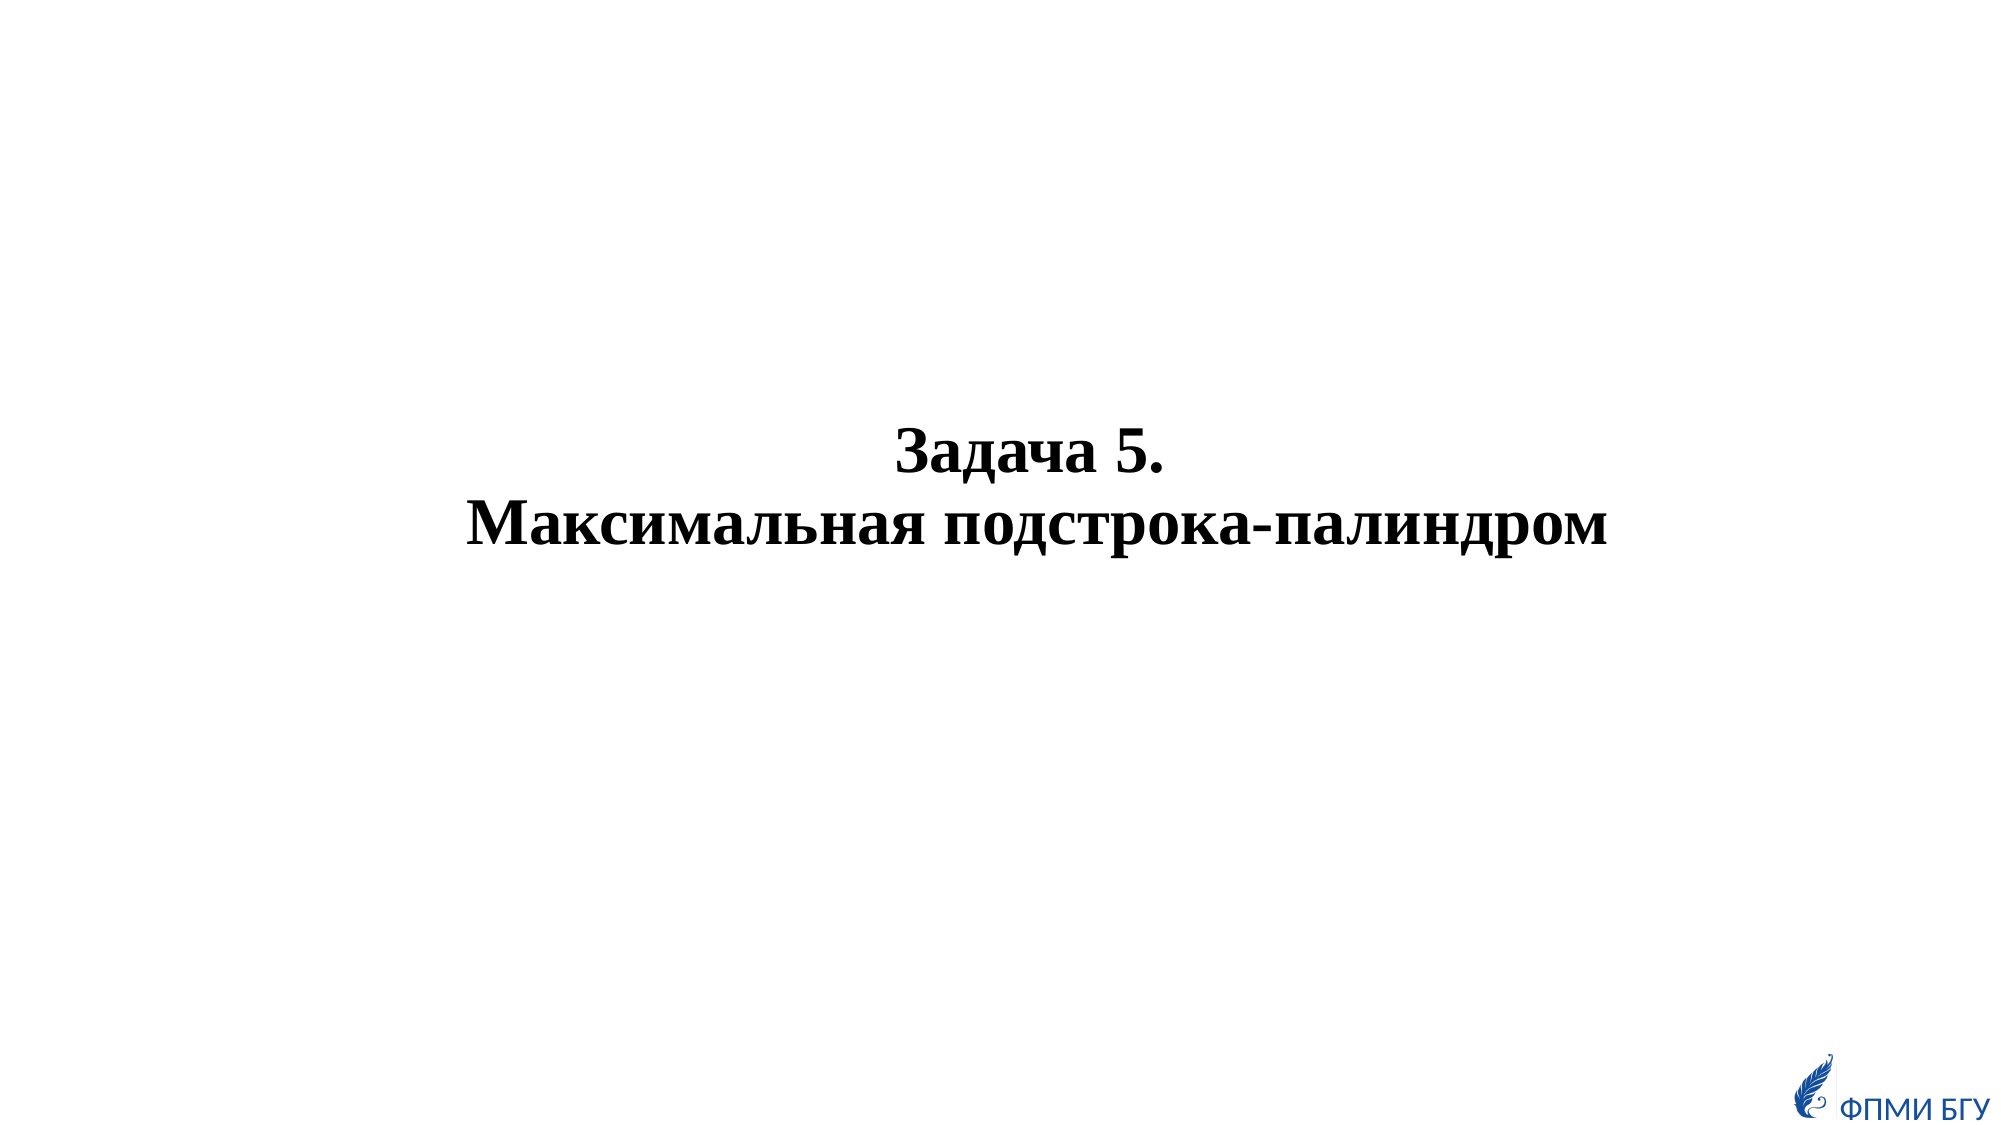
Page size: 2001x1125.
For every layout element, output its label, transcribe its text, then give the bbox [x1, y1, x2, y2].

picture [1793, 1053, 1837, 1118]
text_box Задача 5. Максимальная подстрока-палиндром [378, 407, 1698, 719]
text_box ФПМИ БГУ [1830, 1087, 2000, 1125]
